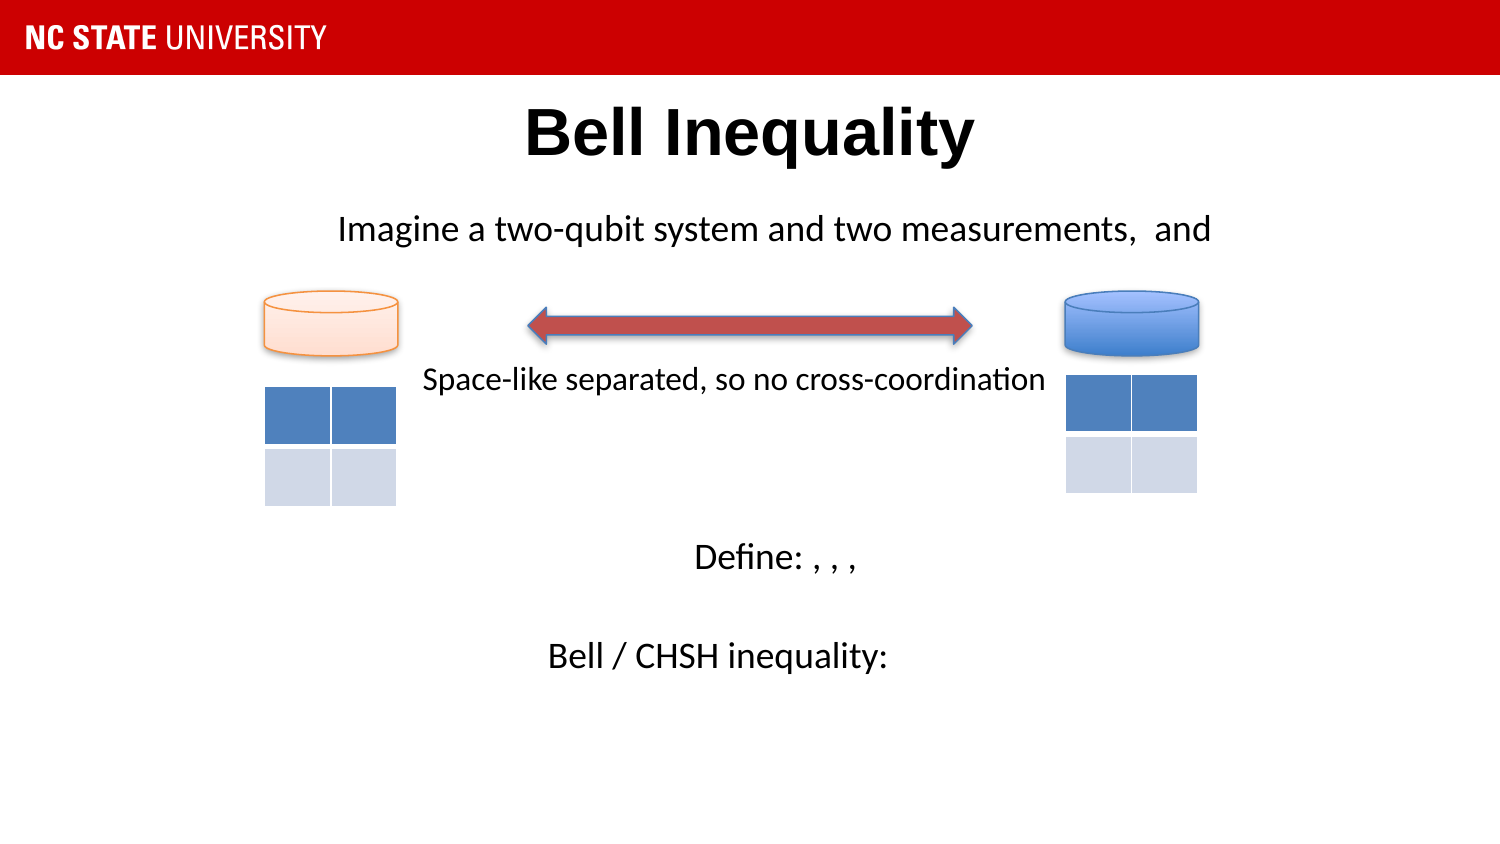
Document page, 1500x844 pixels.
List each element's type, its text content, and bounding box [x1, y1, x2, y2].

text_box Space-like separated, so no cross-coordination [408, 350, 1062, 405]
title Bell Inequality [75, 62, 1425, 195]
text_box [263, 290, 399, 357]
text_box [1064, 290, 1200, 357]
picture [0, 0, 1500, 75]
text_box [527, 306, 973, 345]
